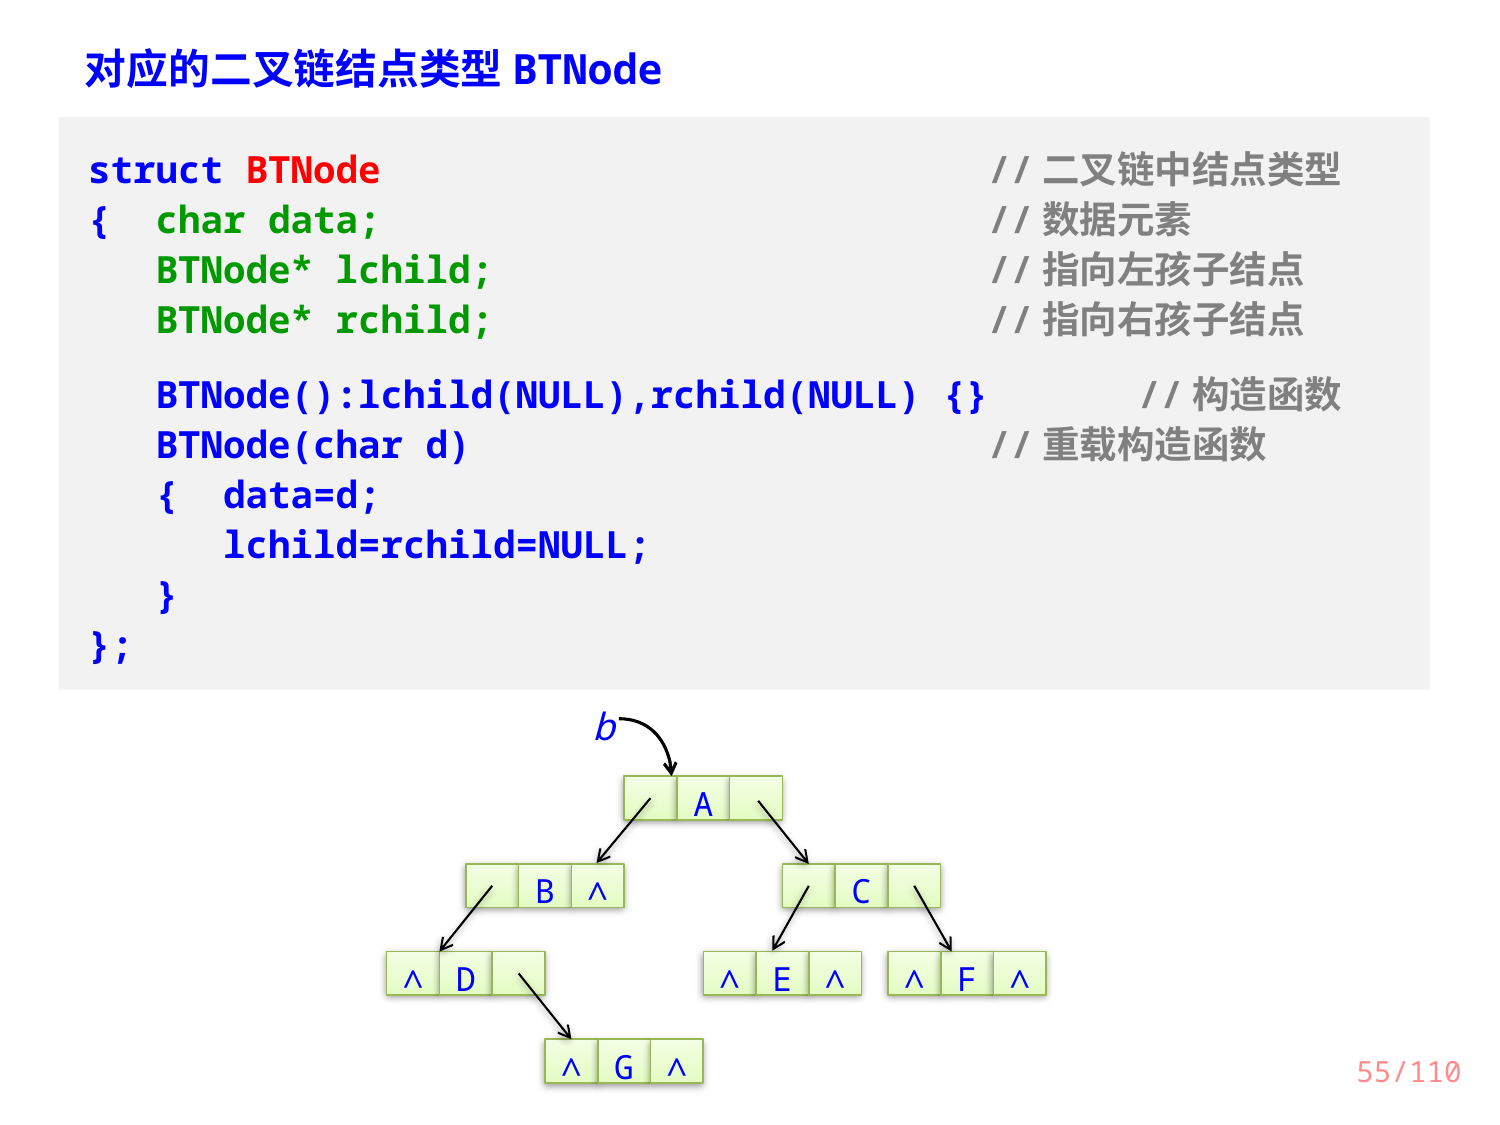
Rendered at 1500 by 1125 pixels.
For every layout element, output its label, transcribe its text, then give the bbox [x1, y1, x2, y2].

text_box 对应的二叉链结点类型BTNode [70, 35, 1184, 100]
slide_number 55/110 [1305, 1042, 1477, 1103]
text_box struct BTNode //二叉链中结点类型 { char data; //数据元素 BTNode* lchild; //指向左孩子结点 BTNode* rchild; //指向右孩子结点 BTNode():lchild(NULL),rchild(NULL) {} //构造函数 BTNode(char d) //重载构造函数 { data=d; lchild=rchild=NULL; } }; [56, 115, 1432, 692]
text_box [386, 702, 1047, 1084]
